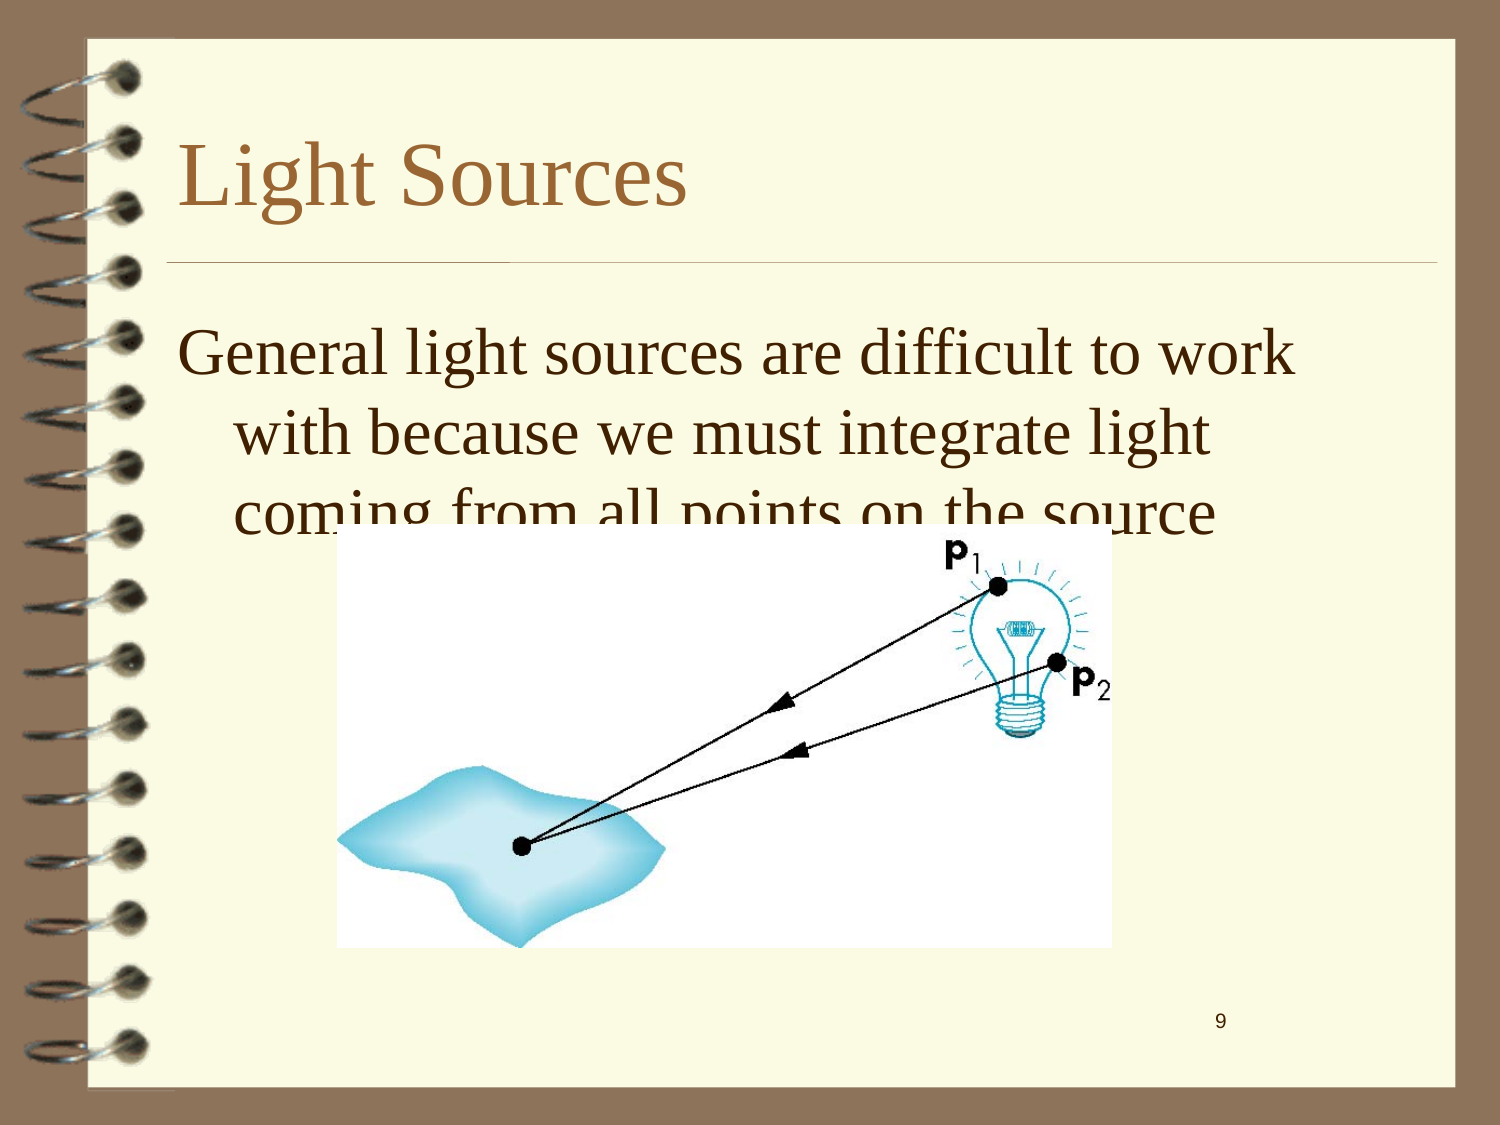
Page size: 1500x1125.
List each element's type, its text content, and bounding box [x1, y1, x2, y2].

picture [0, 0, 175, 1125]
picture [337, 524, 1112, 948]
slide_number 9 [1125, 999, 1438, 1075]
list General light sources are difficult to work with because we must integrate light coming from all points on the source [162, 299, 1438, 975]
title Light Sources [162, 75, 1438, 263]
